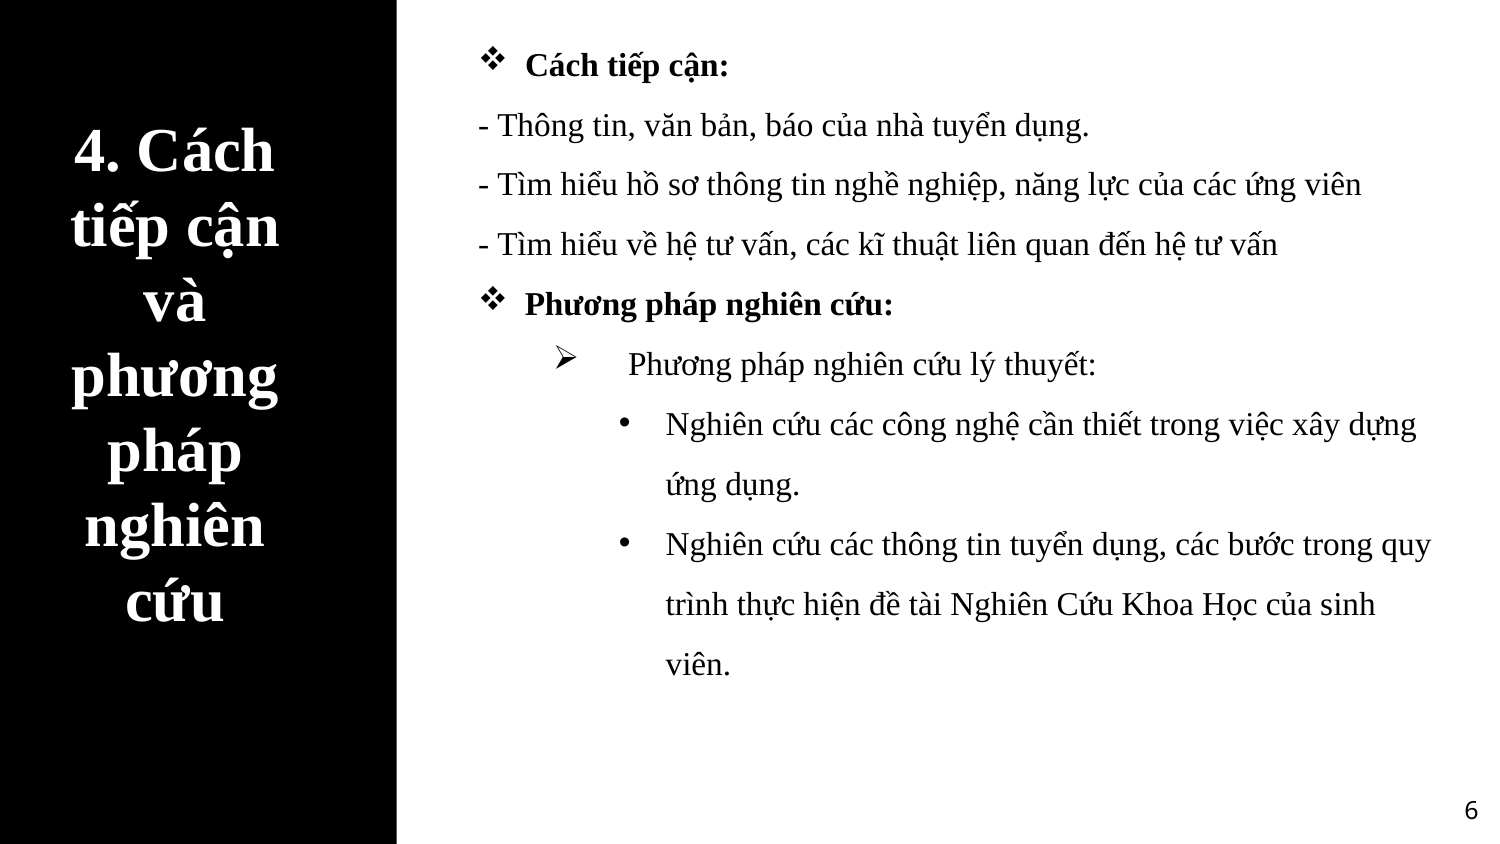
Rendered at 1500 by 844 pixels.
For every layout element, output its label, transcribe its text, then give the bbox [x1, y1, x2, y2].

text_box Cách tiếp cận: - Thông tin, văn bản, báo của nhà tuyển dụng. - Tìm hiểu hồ sơ thông tin nghề nghiệp, năng lực của các ứng viên - Tìm hiểu về hệ tư vấn, các kĩ thuật liên quan đến hệ tư vấn Phương pháp nghiên cứu: Phương pháp nghiên cứu lý thuyết: Nghiên cứu các công nghệ cần thiết trong việc xây dựng ứng dụng. Nghiên cứu các thông tin tuyển dụng, các bước trong quy trình thực hiện đề tài Nghiên Cứu Khoa Học của sinh viên. [463, 15, 1449, 809]
slide_number 6 [1403, 779, 1494, 844]
title 4. Cách tiếp cận và phương pháp nghiên cứu [35, 94, 315, 456]
